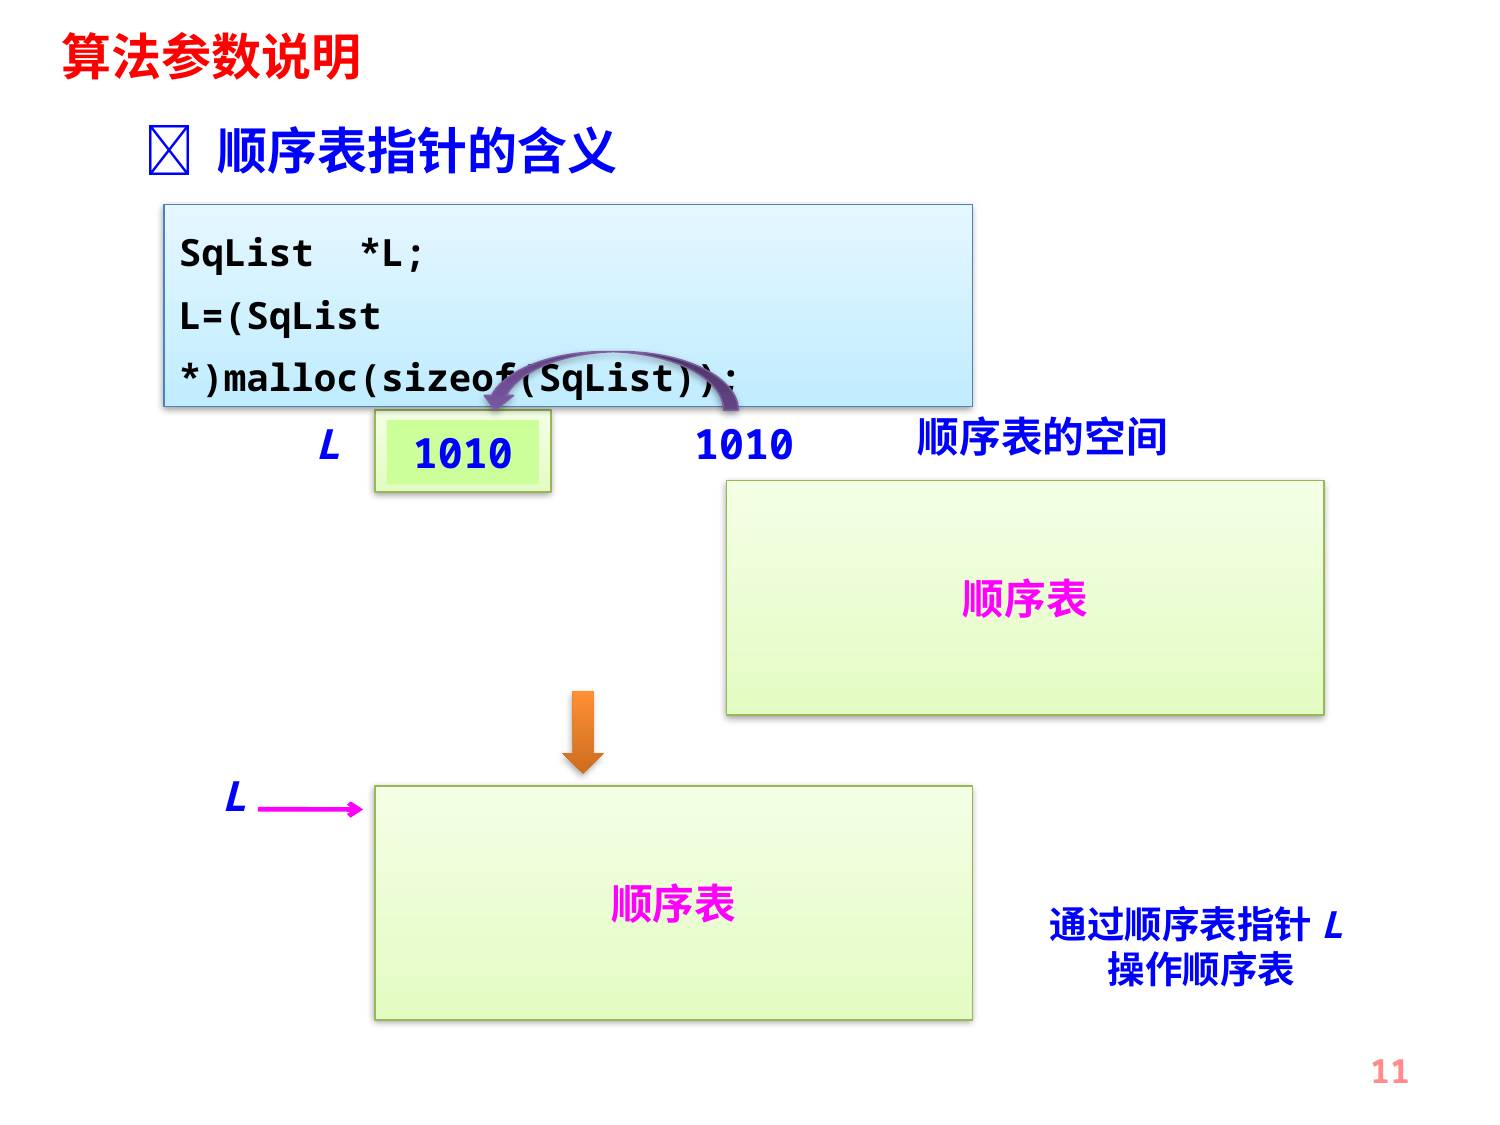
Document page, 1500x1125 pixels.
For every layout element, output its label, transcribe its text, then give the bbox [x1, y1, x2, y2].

text_box 算法参数说明 [46, 17, 457, 93]
text_box 顺序表的空间 [867, 403, 1219, 468]
text_box [483, 350, 740, 411]
text_box SqList *L; L=(SqList *)malloc(sizeof(SqList)); [163, 204, 973, 407]
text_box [187, 691, 973, 1021]
slide_number 89 [512, 353, 719, 407]
text_box L [281, 415, 375, 475]
text_box 顺序表 [726, 480, 1325, 716]
slide_number 11 [1074, 1042, 1425, 1103]
text_box 1010 [386, 419, 539, 485]
text_box 通过顺序表指针L操作顺序表 [1031, 893, 1372, 998]
text_box ？？？ [374, 415, 552, 493]
text_box  顺序表指针的含义 [105, 111, 657, 187]
text_box 1010 [667, 415, 821, 475]
